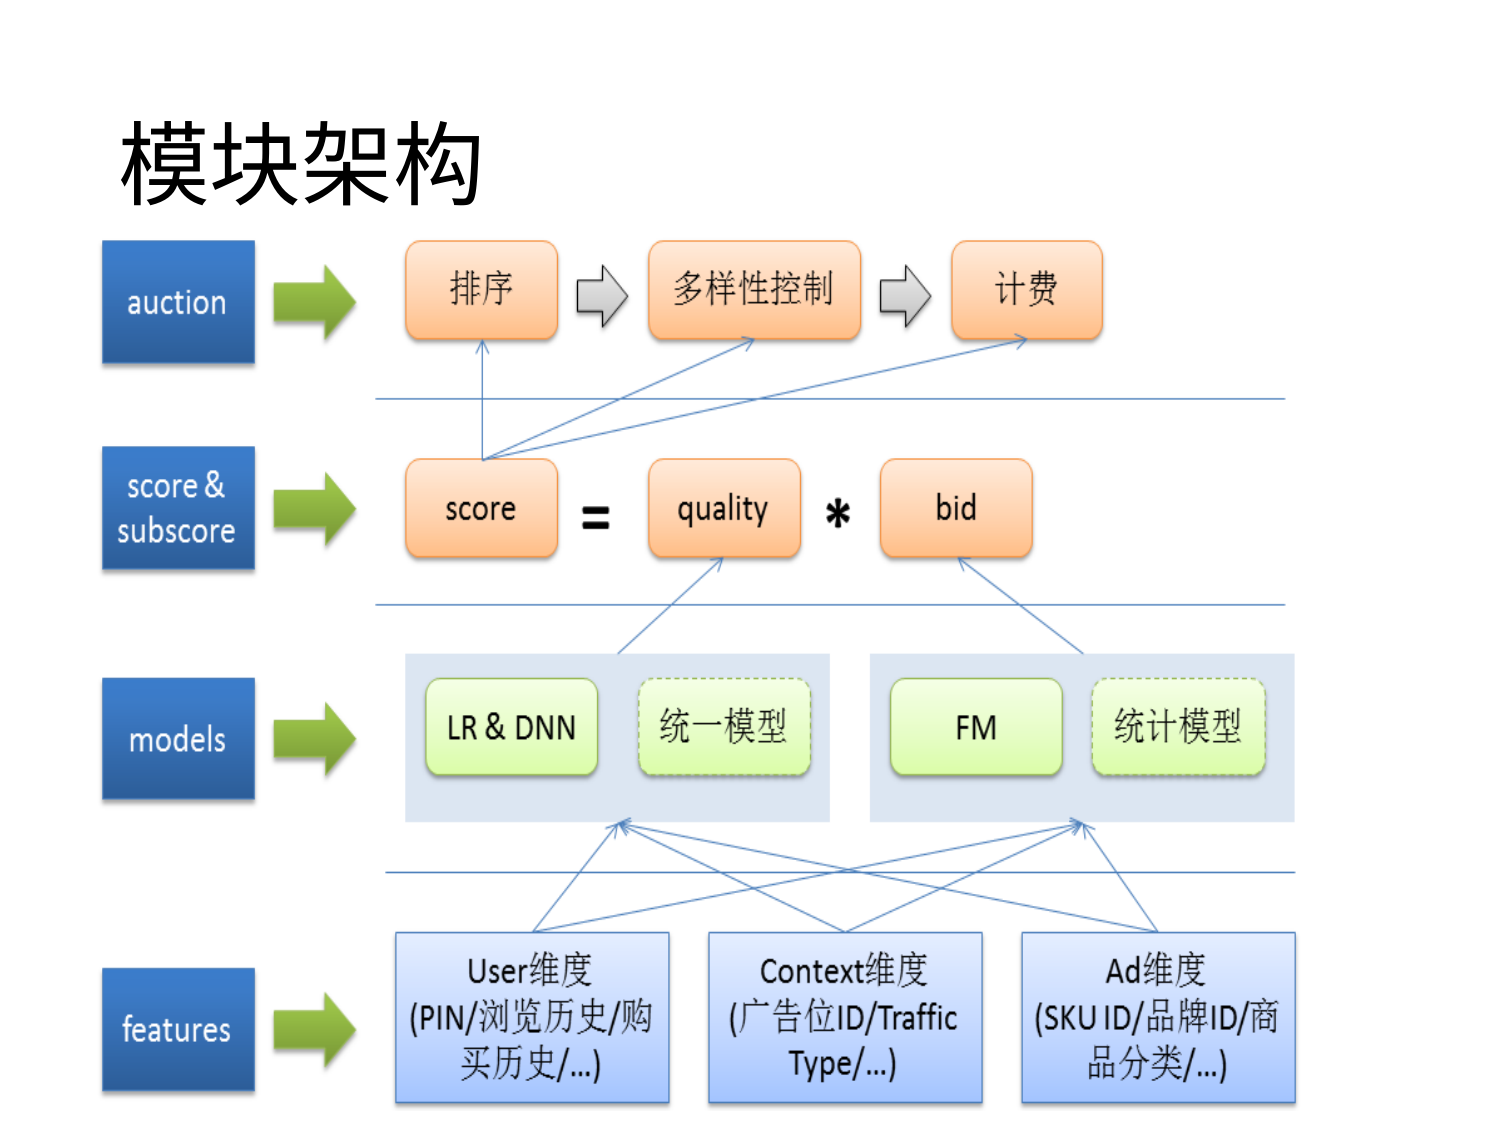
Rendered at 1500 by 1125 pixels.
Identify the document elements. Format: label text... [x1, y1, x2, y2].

picture [96, 227, 1306, 1111]
title 模块架构 [103, 59, 1397, 278]
